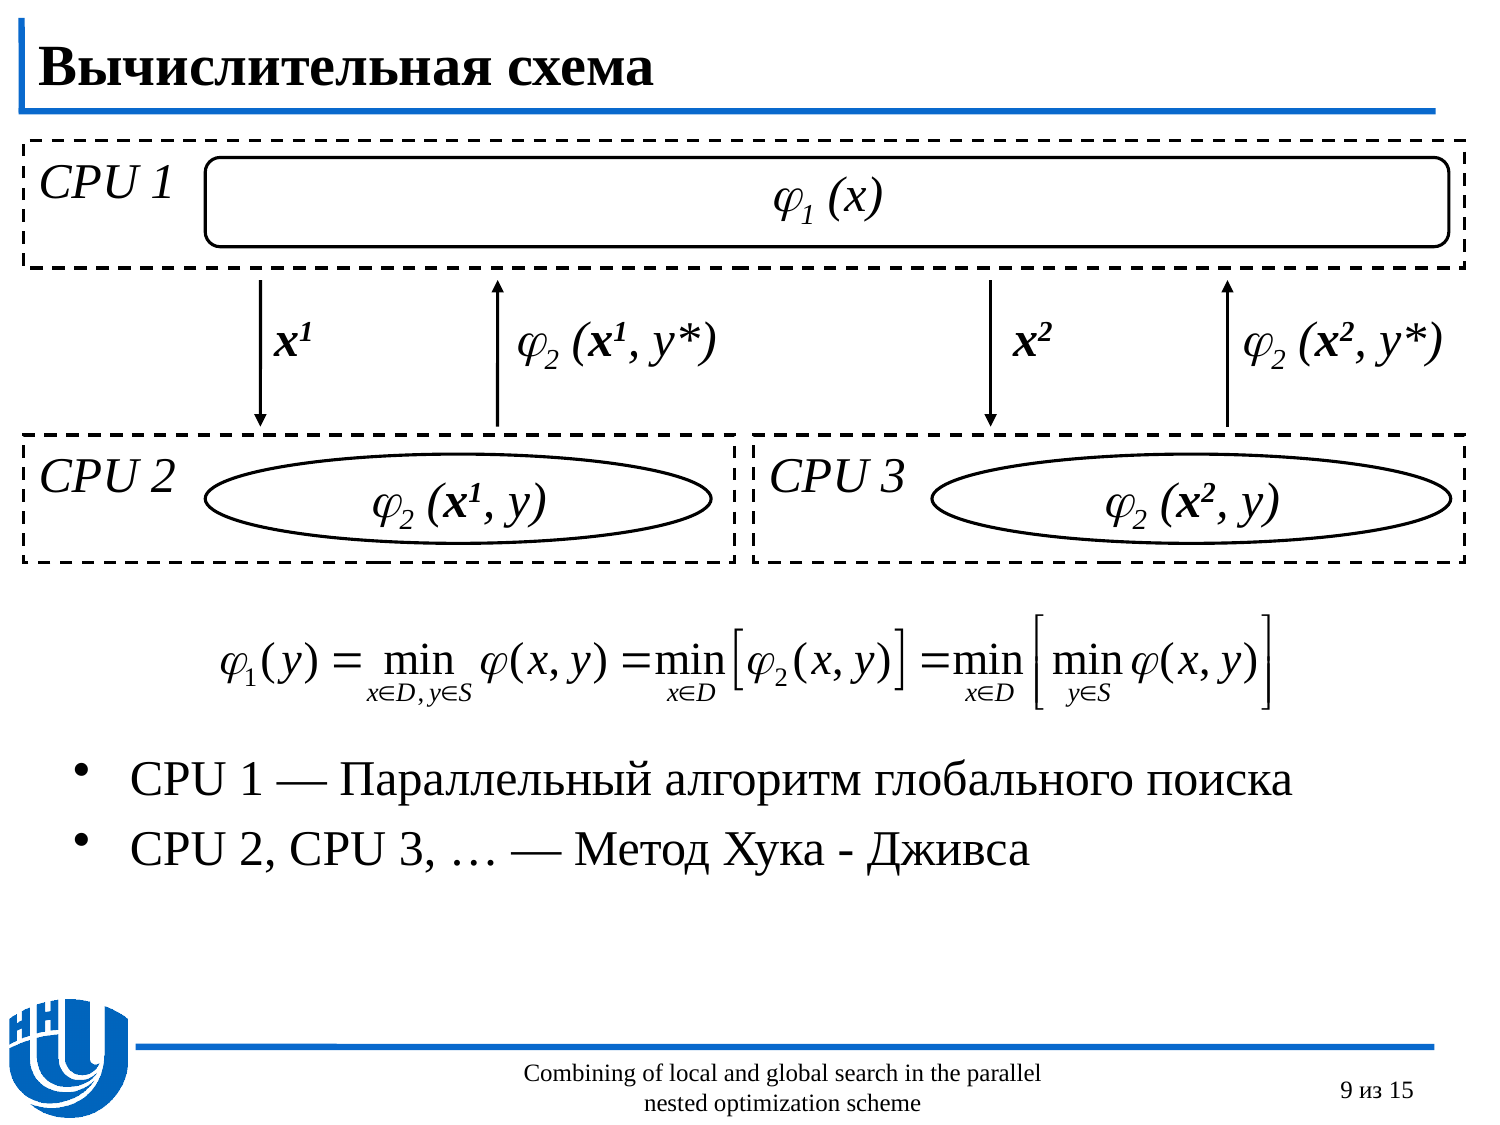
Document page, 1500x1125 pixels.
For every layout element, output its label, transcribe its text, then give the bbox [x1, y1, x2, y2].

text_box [23, 140, 1466, 563]
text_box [213, 605, 1286, 721]
list CPU 1 — Параллельный алгоритм глобального поиска CPU 2, CPU 3, … — Метод Хука - Дживса [58, 738, 1477, 1009]
title Вычислительная схема [23, 24, 1299, 101]
picture [9, 999, 128, 1118]
